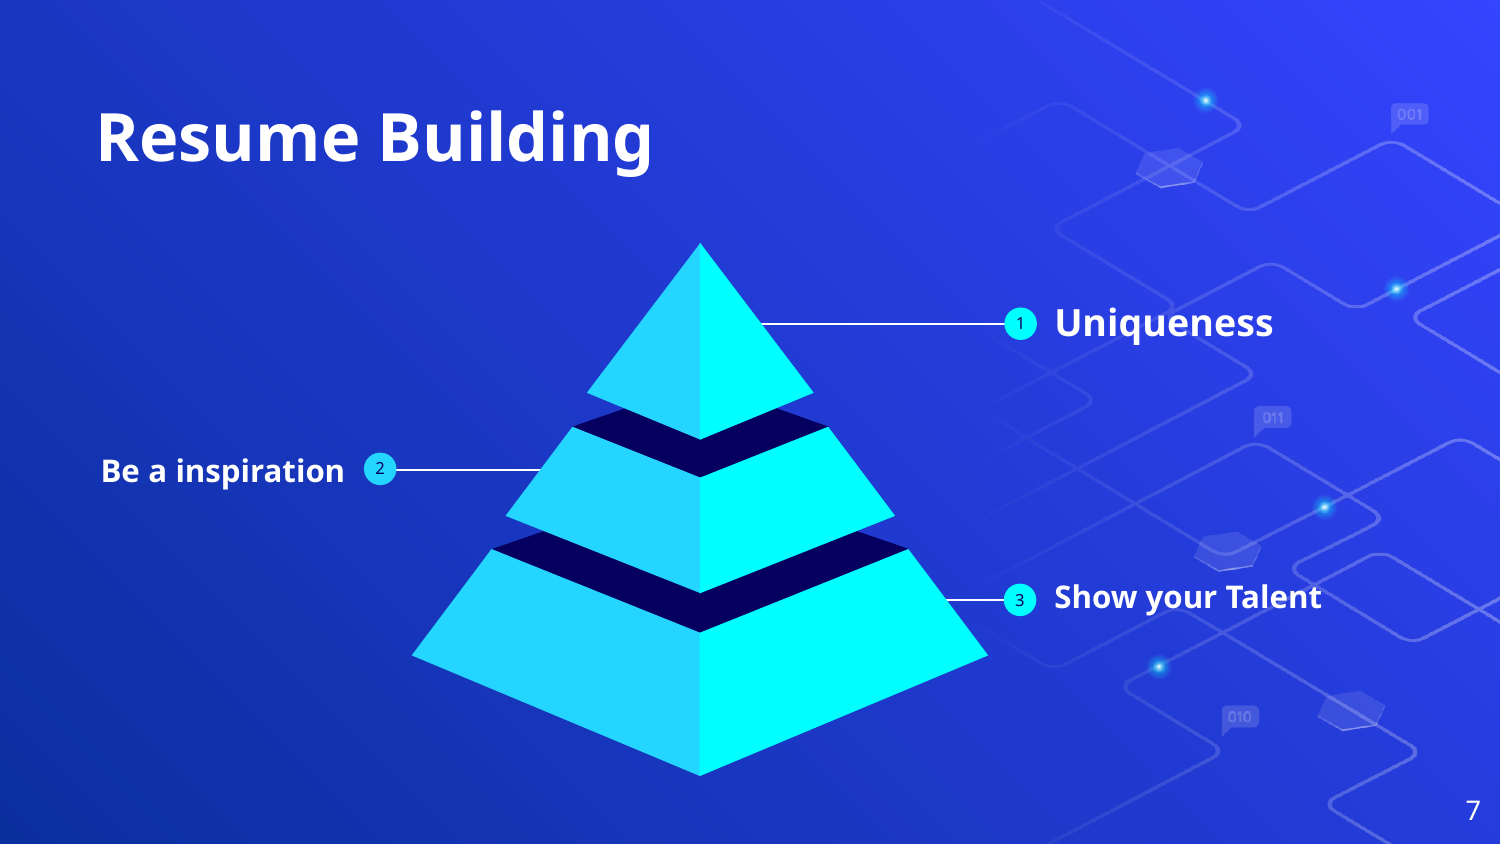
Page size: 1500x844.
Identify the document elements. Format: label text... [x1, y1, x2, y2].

picture [0, 0, 1500, 844]
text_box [754, 208, 1346, 436]
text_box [54, 356, 406, 584]
slide_number ‹#› [1391, 779, 1482, 844]
title Resume Building [95, 33, 1082, 175]
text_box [994, 482, 1346, 711]
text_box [411, 242, 989, 777]
